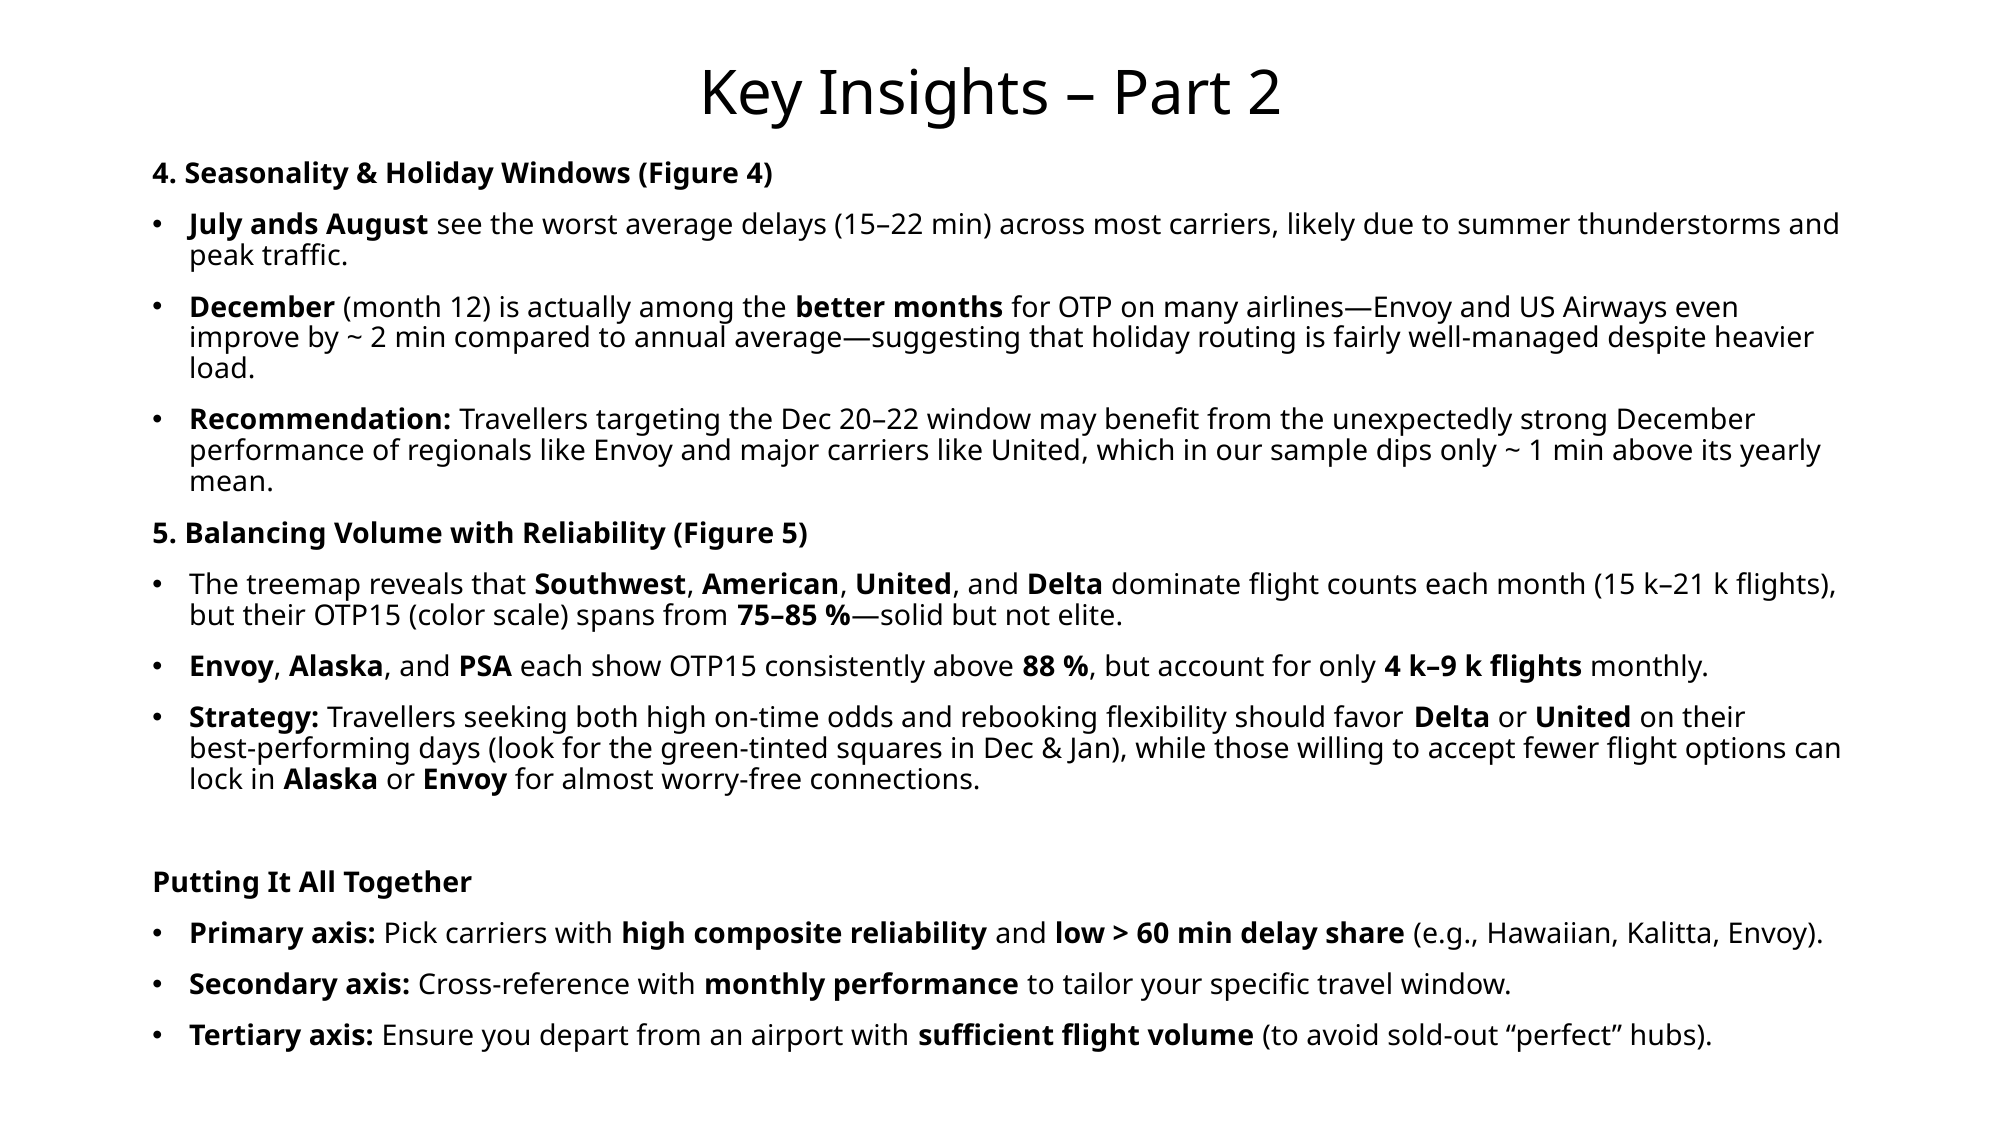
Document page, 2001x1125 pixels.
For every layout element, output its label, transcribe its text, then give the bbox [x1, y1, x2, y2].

title Key Insights – Part 2 [684, 37, 1316, 151]
list 4. Seasonality & Holiday Windows (Figure 4) July ands August see the worst average delays (15–22 min) across most carriers, likely due to summer thunderstorms and peak traffic. December (month 12) is actually among the better months for OTP on many airlines—Envoy and US Airways even improve by ~ 2 min compared to annual average—suggesting that holiday routing is fairly well‑managed despite heavier load. Recommendation: Travellers targeting the Dec 20–22 window may benefit from the unexpectedly strong December performance of regionals like Envoy and major carriers like United, which in our sample dips only ~ 1 min above its yearly mean. 5. Balancing Volume with Reliability (Figure 5) The treemap reveals that Southwest, American, United, and Delta dominate flight counts each month (15 k–21 k flights), but their OTP15 (color scale) spans from 75–85 %—solid but not elite. Envoy, Alaska, and PSA each show OTP15 consistently above 88 %, but account for only 4 k–9 k flights monthly. Strategy: Travellers seeking both high on‑time odds and rebooking flexibility should favor Delta or United on their best‑performing days (look for the green‑tinted squares in Dec & Jan), while those willing to accept fewer flight options can lock in Alaska or Envoy for almost worry‑free connections. Putting It All Together Primary axis: Pick carriers with high composite reliability and low > 60 min delay share (e.g., Hawaiian, Kalitta, Envoy). Secondary axis: Cross‑reference with monthly performance to tailor your specific travel window. Tertiary axis: Ensure you depart from an airport with sufficient flight volume (to avoid sold‑out “perfect” hubs). [137, 151, 1863, 1060]
